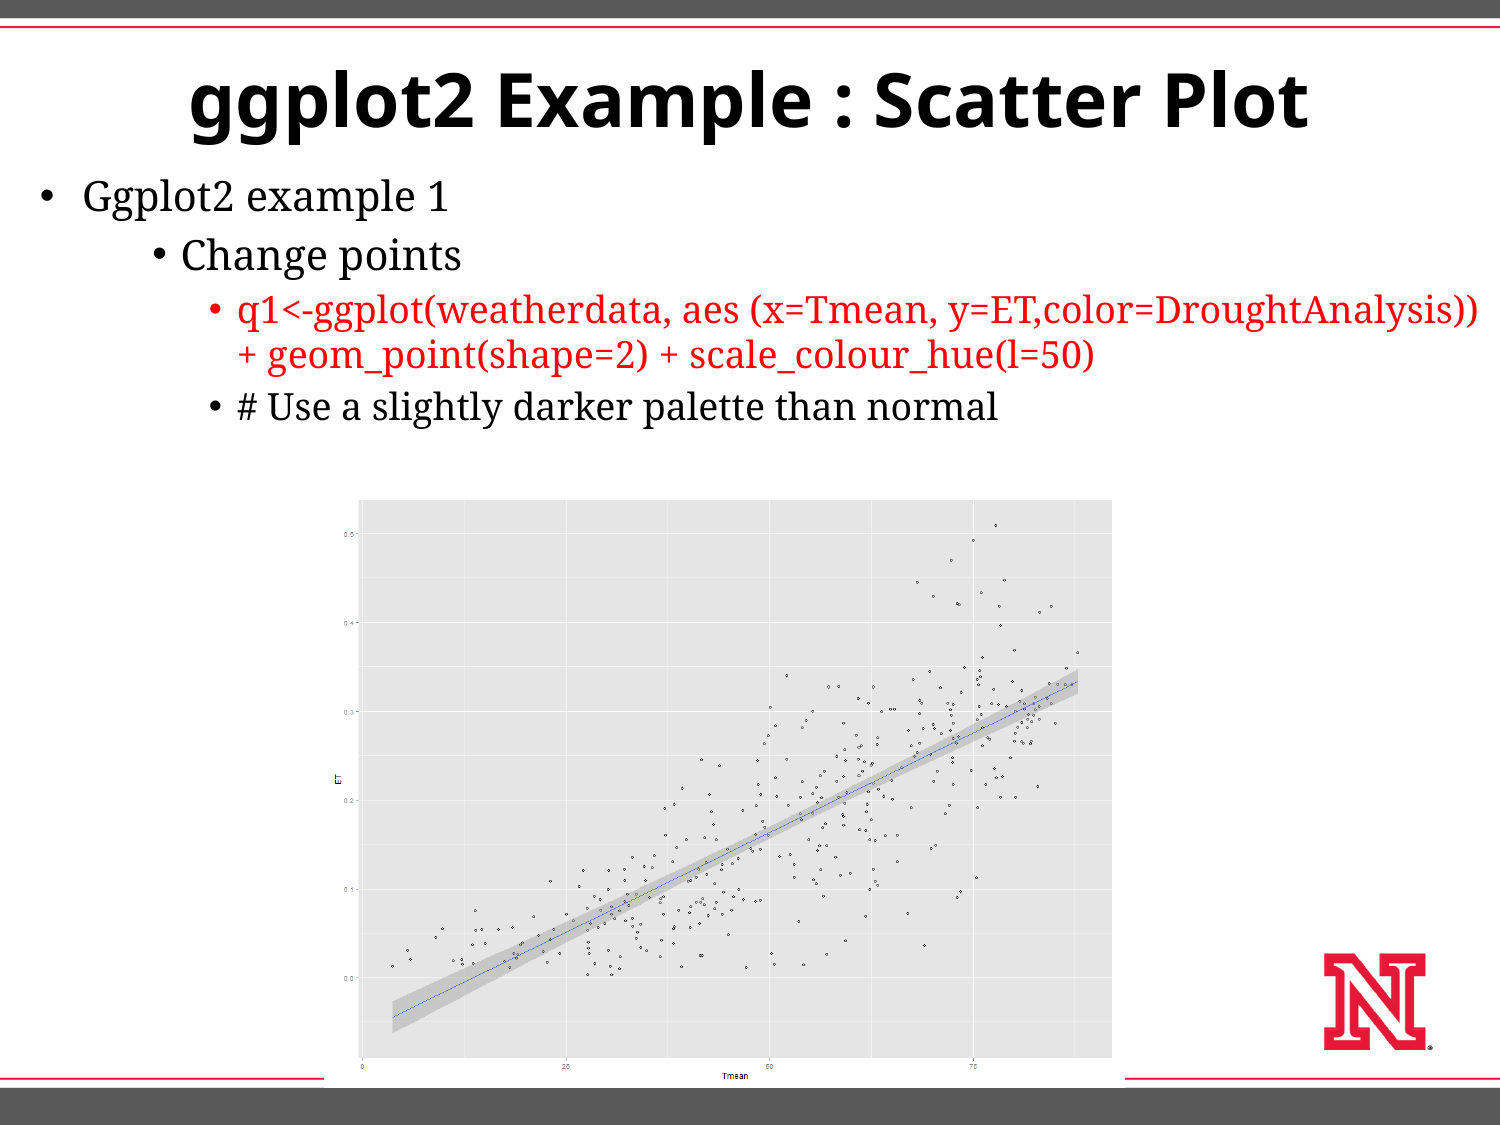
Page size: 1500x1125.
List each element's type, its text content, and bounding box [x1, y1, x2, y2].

title ggplot2 Example : Scatter Plot [75, 45, 1425, 125]
list Ggplot2 example 1 Change points q1<-ggplot(weatherdata, aes (x=Tmean, y=ET,color=DroughtAnalysis))+ geom_point(shape=2) + scale_colour_hue(l=50) # Use a slightly darker palette than normal [24, 162, 1500, 1050]
picture [0, 0, 1500, 1125]
